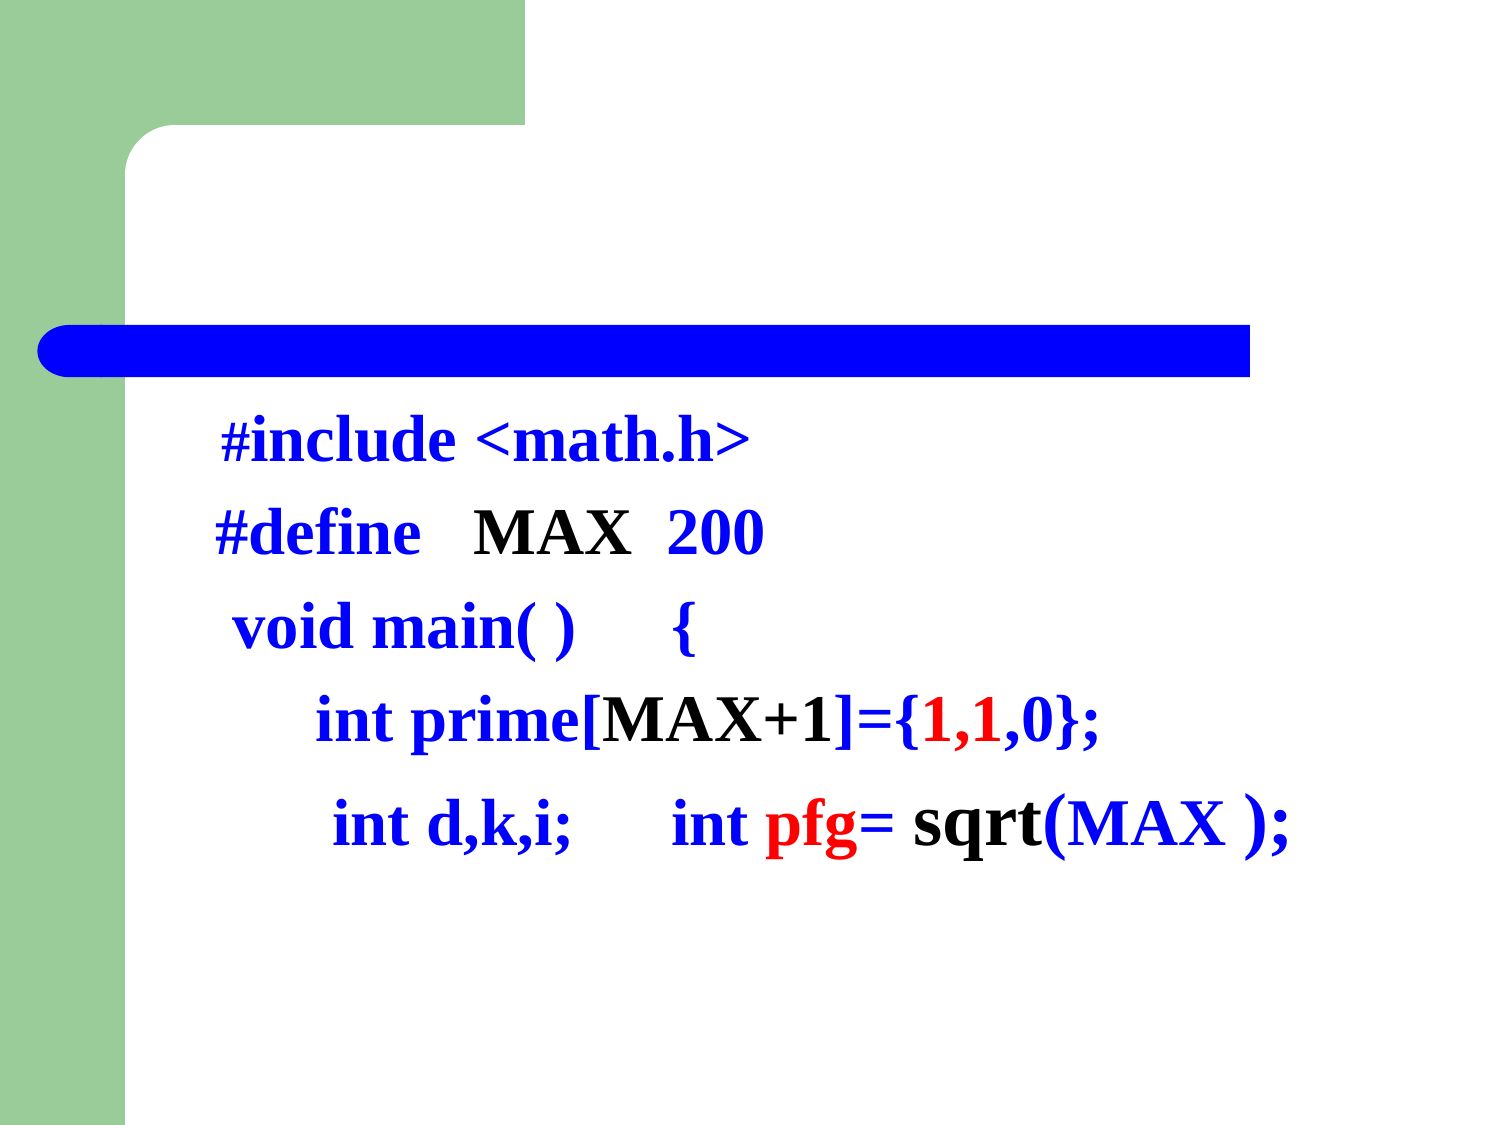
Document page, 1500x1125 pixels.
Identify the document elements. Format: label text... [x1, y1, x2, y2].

list #include <math.h> #define MAX 200 void main( ) { int prime[MAX+1]={1,1,0}; int d,k,i; int pfg= sqrt(MAX ); [149, 387, 1463, 1001]
